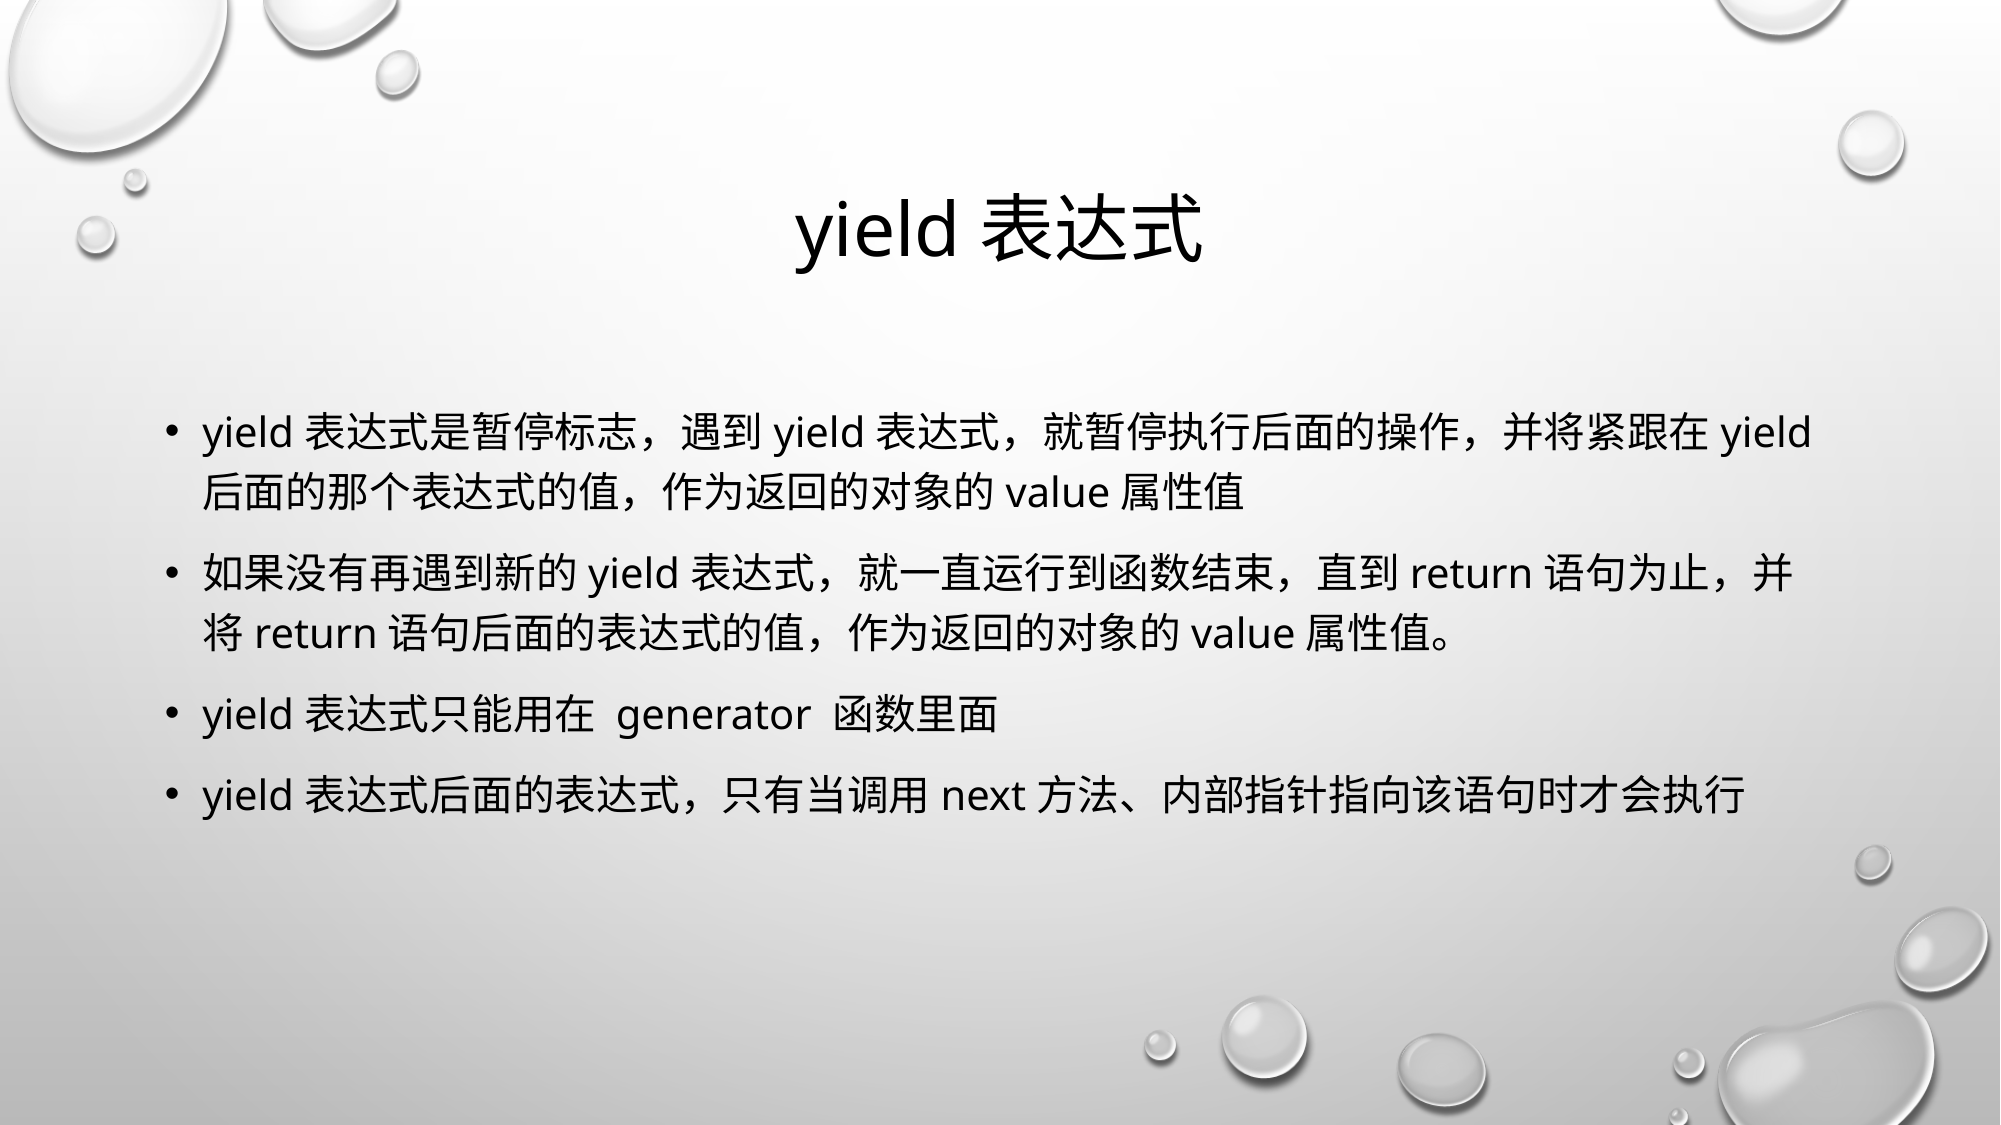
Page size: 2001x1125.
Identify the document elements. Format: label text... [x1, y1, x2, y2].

list yield表达式是暂停标志，遇到yield表达式，就暂停执行后面的操作，并将紧跟在yield后面的那个表达式的值，作为返回的对象的value属性值 如果没有再遇到新的yield表达式，就一直运行到函数结束，直到return语句为止，并将return语句后面的表达式的值，作为返回的对象的value属性值。 yield表达式只能用在 generator 函数里面 yield表达式后面的表达式，只有当调用next方法、内部指针指向该语句时才会执行 [149, 388, 1850, 950]
title yield表达式 [149, 101, 1851, 364]
picture [0, 0, 2000, 1125]
